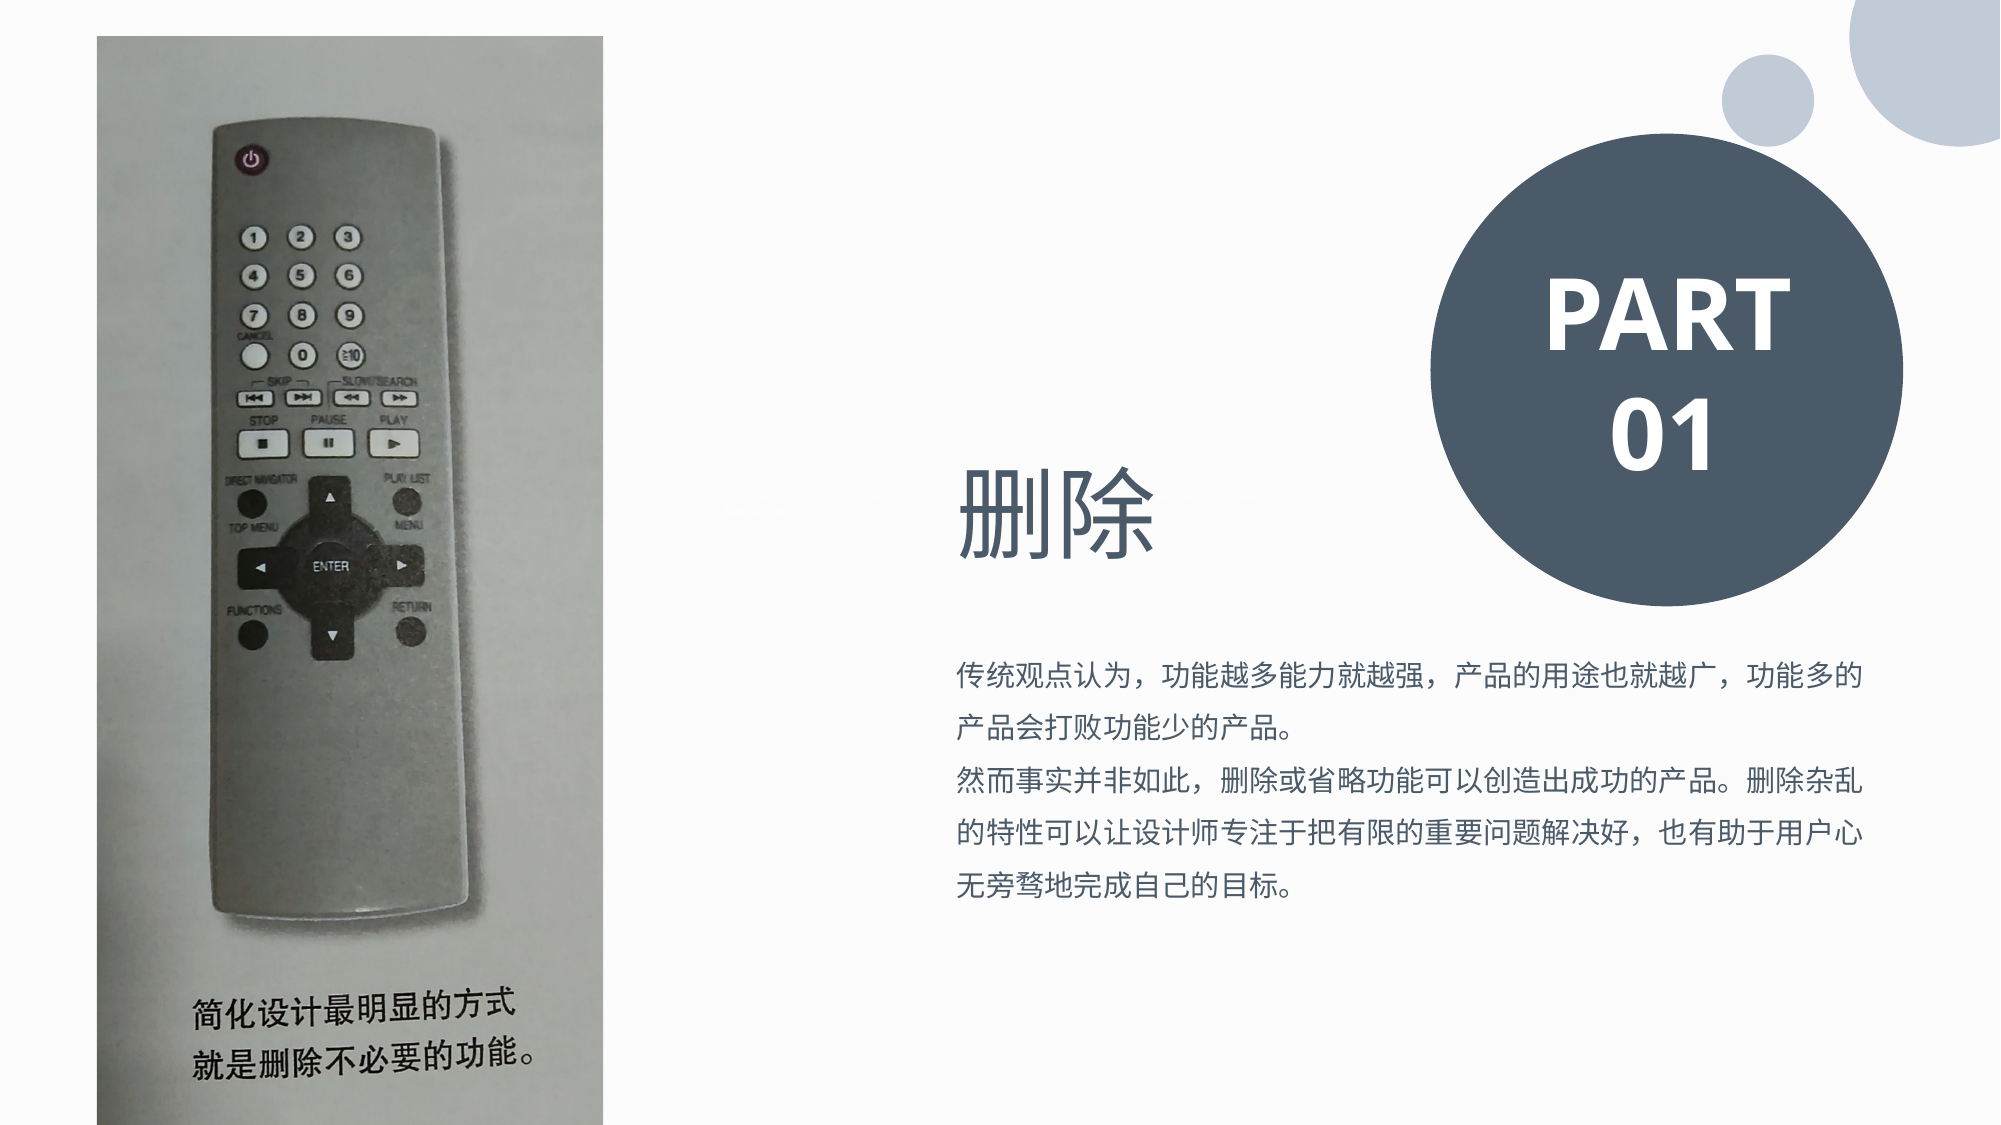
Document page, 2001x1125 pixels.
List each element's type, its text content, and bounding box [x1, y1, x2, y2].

text_box PART 01 [1429, 132, 1905, 473]
text_box 删除 [942, 444, 1881, 579]
picture [96, 36, 604, 1125]
text_box [1848, 0, 2000, 148]
text_box 传统观点认为，功能越多能力就越强，产品的用途也就越广，功能多的产品会打败功能少的产品。 然而事实并非如此，删除或省略功能可以创造出成功的产品。删除杂乱的特性可以让设计师专注于把有限的重要问题解决好，也有助于用户心无旁骛地完成自己的目标。 [942, 632, 1881, 910]
text_box [1720, 53, 1816, 148]
text_box PART 01 [1554, 579, 1780, 608]
